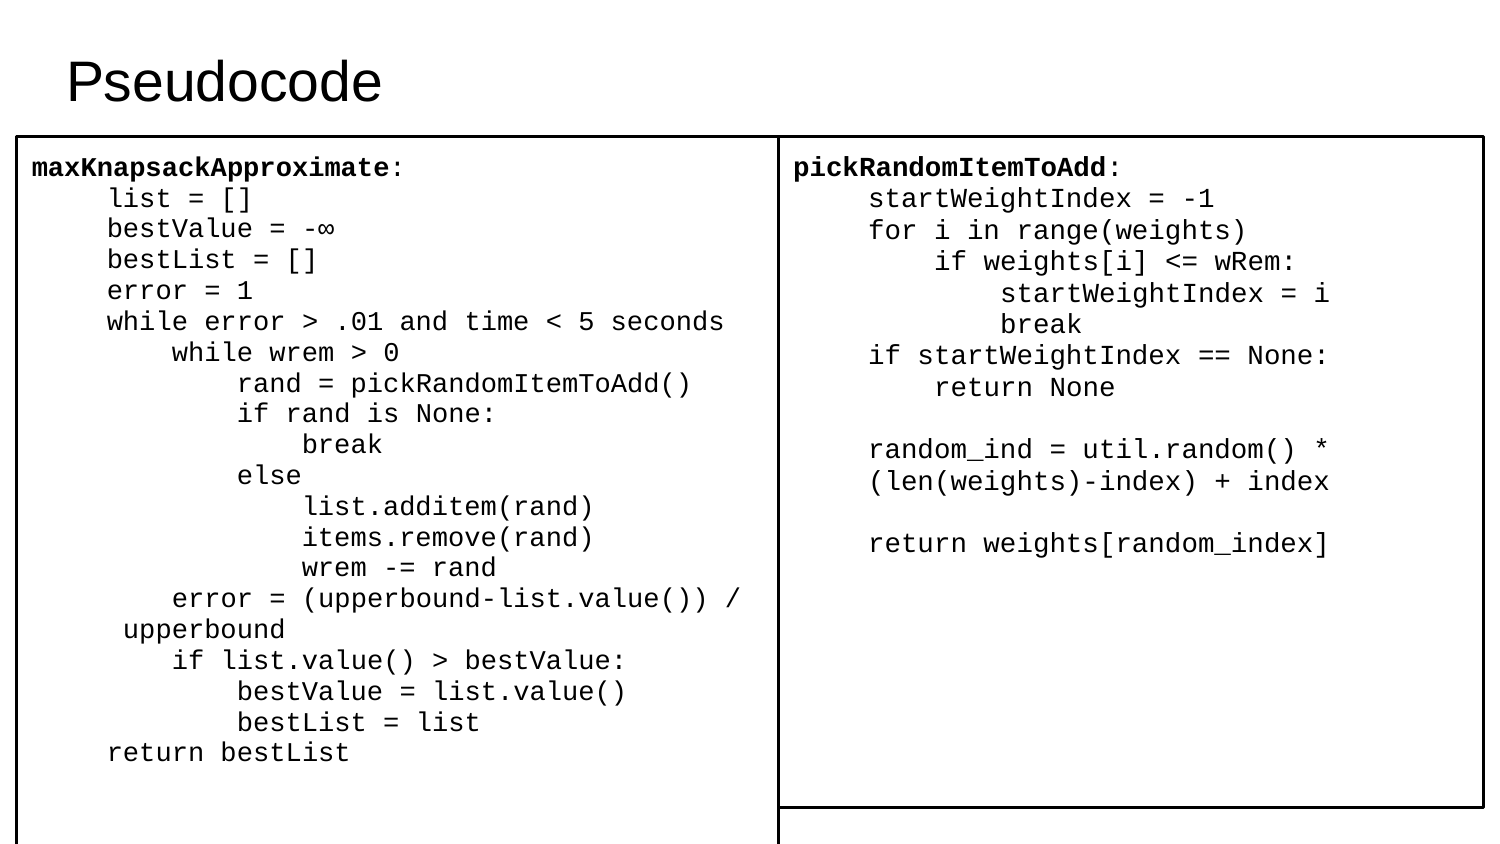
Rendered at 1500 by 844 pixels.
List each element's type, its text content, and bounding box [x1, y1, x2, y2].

text_box pickRandomItemToAdd: startWeightIndex = -1 for i in range(weights) if weights[i] <= wRem: startWeightIndex = i break if startWeightIndex == None: return None random_ind = util.random() * (len(weights)-index) + index return weights[random_index] [778, 136, 1484, 808]
title Pseudocode [51, 35, 1449, 129]
list maxKnapsackApproximate: list = [] bestValue = -∞ bestList = [] error = 1 while error > .01 and time < 5 seconds while wrem > 0 rand = pickRandomItemToAdd() if rand is None: break else list.additem(rand) items.remove(rand) wrem -= rand error = (upperbound-list.value()) / upperbound if list.value() > bestValue: bestValue = list.value() bestList = list return bestList [16, 136, 779, 844]
